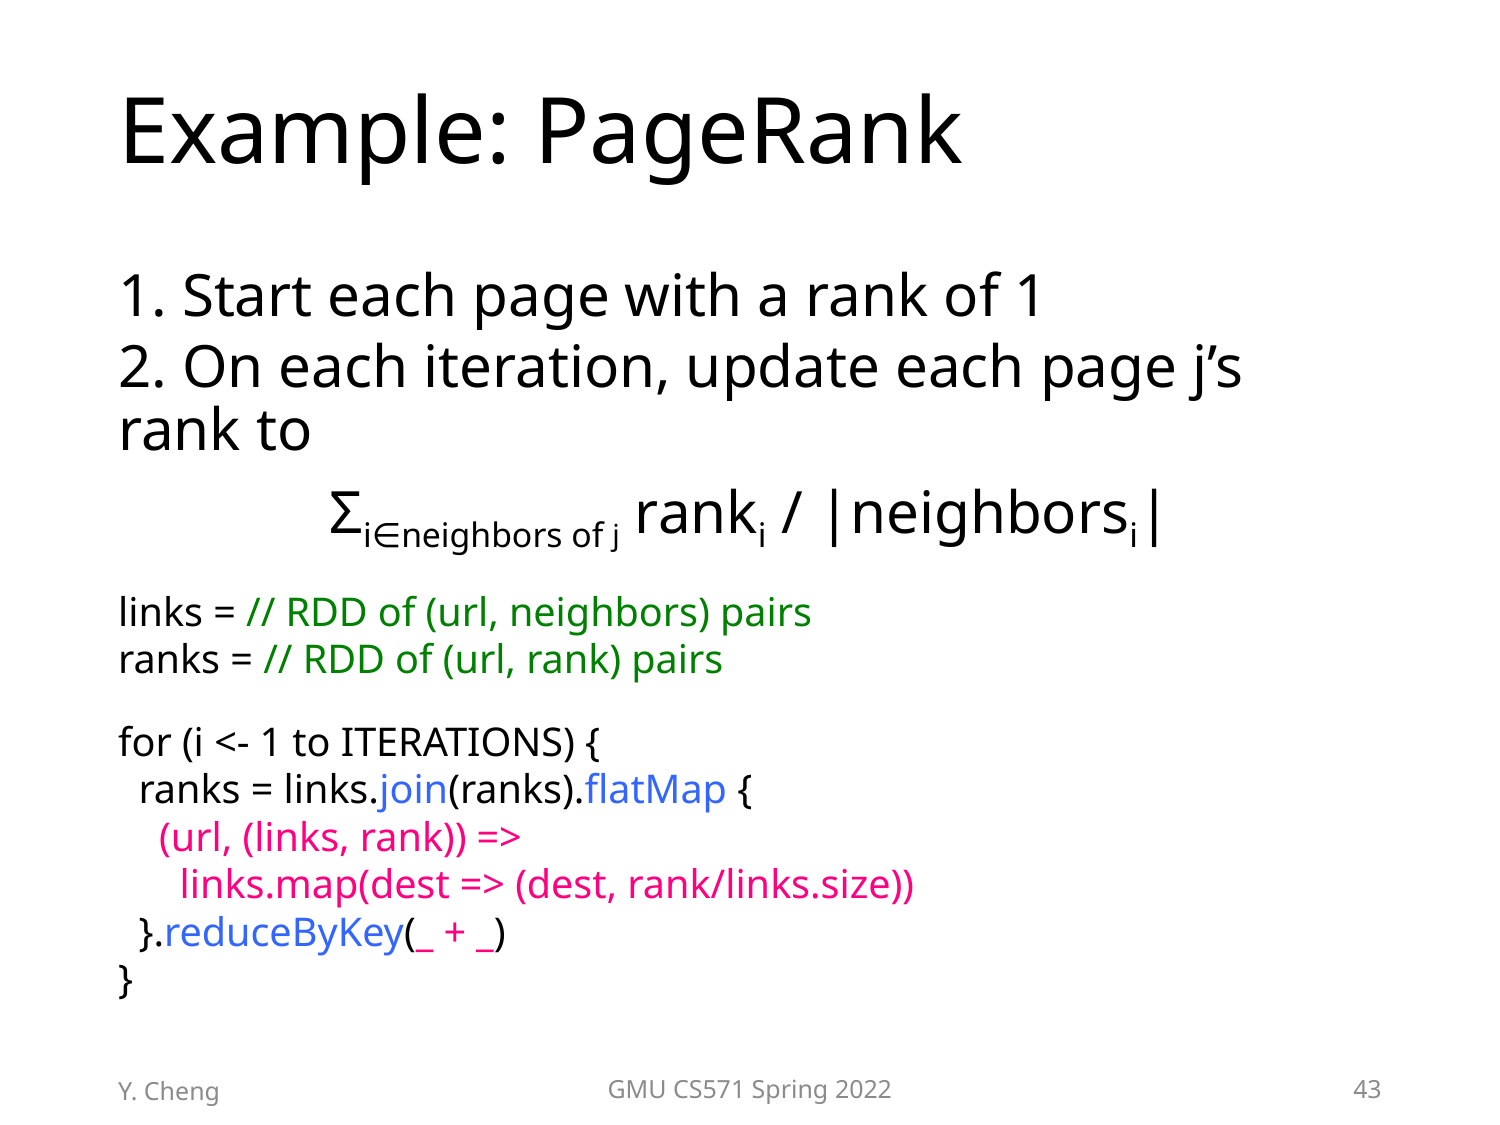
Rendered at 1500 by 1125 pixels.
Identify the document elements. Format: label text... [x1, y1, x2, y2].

slide_number 43 [1059, 1060, 1397, 1121]
list 1. Start each page with a rank of 1 2. On each iteration, update each page j’s rank to Σi∈neighbors of j ranki / |neighborsi| [103, 942, 1397, 1045]
footer GMU CS571 Spring 2022 [496, 1060, 1004, 1121]
text_box links = // RDD of (url, neighbors) pairs ranks = // RDD of (url, rank) pairs for (i <- 1 to ITERATIONS) { ranks = links.join(ranks).flatMap { (url, (links, rank)) => links.map(dest => (dest, rank/links.size)) }.reduceByKey(_ + _) } [103, 579, 1477, 942]
title Example: PageRank [103, 25, 1397, 243]
list 1. Start each page with a rank of 1 2. On each iteration, update each page j’s rank to Σi∈neighbors of j ranki / |neighborsi| [103, 258, 1397, 579]
slide_number Y. Cheng [103, 1060, 441, 1121]
